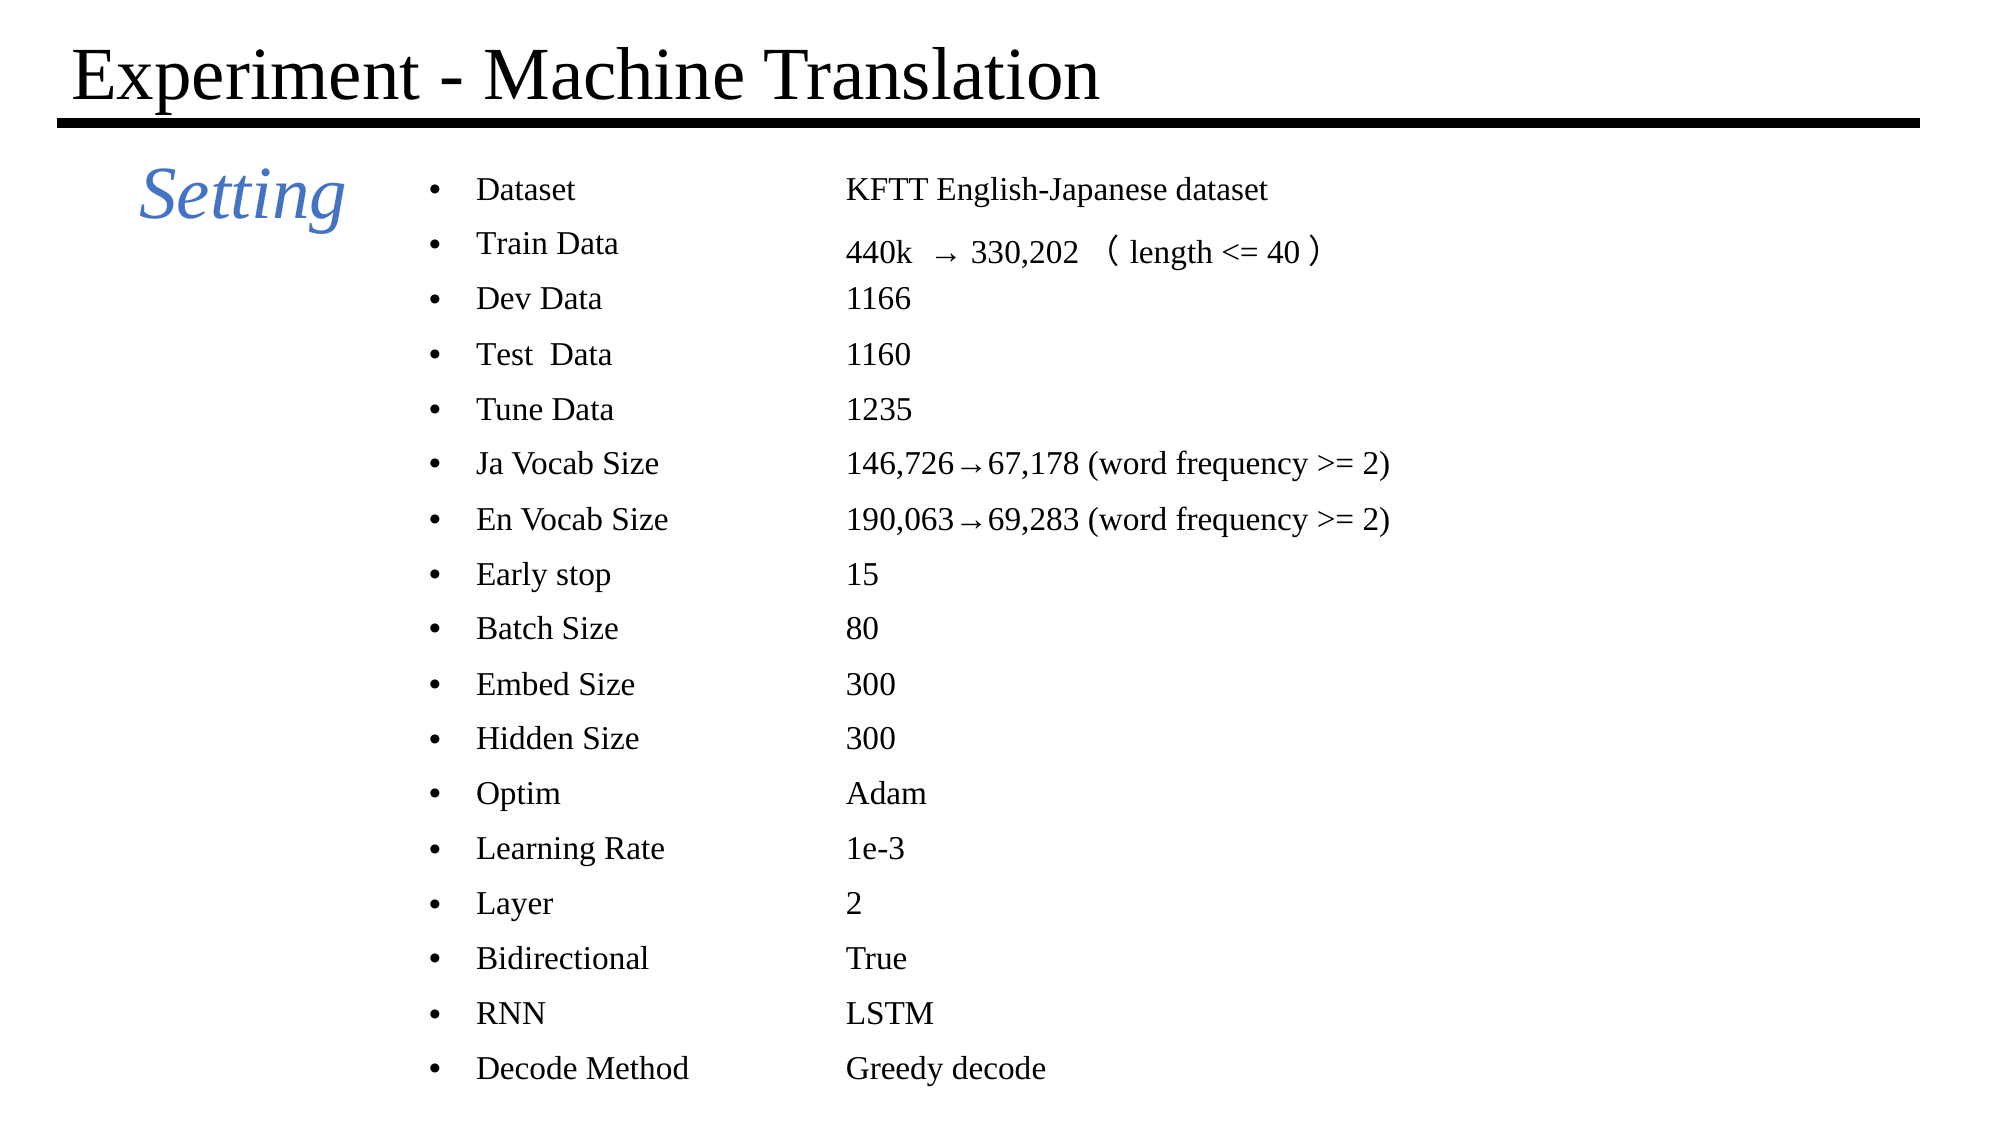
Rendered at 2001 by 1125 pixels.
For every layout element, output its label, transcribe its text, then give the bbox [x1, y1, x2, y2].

table_cell Bidirectional [414, 933, 831, 988]
table_cell 2 [831, 878, 1877, 933]
table_cell 300 [831, 658, 1877, 713]
table_cell Greedy decode [831, 1043, 1877, 1097]
table_cell Early stop [414, 548, 831, 603]
title Experiment - Machine Translation [56, 27, 1368, 112]
table_cell 80 [831, 603, 1877, 658]
text_box Setting [124, 136, 363, 242]
table_cell Dev Data [414, 273, 831, 328]
table_cell 15 [831, 548, 1877, 603]
table_cell Hidden Size [414, 713, 831, 768]
table_cell 1160 [831, 328, 1877, 383]
table_cell Embed Size [414, 658, 831, 713]
table_cell Train Data [414, 218, 831, 273]
table_cell Learning Rate [414, 823, 831, 878]
table_cell 300 [831, 713, 1877, 768]
table_cell True [831, 933, 1877, 988]
table_header Dataset [414, 163, 831, 218]
table_cell 190,063→69,283 (word frequency >= 2) [831, 493, 1877, 548]
table_header KFTT English-Japanese dataset [831, 163, 1877, 218]
table_cell 1235 [831, 383, 1877, 438]
table_cell 440k → 330,202（length <= 40） [831, 218, 1877, 273]
table_cell Test Data [414, 328, 831, 383]
table_cell Adam [831, 768, 1877, 823]
table_cell 1e-3 [831, 823, 1877, 878]
table_cell 1166 [831, 273, 1877, 328]
table_cell En Vocab Size [414, 493, 831, 548]
table_cell Tune Data [414, 383, 831, 438]
table_cell 146,726→67,178 (word frequency >= 2) [831, 438, 1877, 493]
table_cell Batch Size [414, 603, 831, 658]
table_cell LSTM [831, 988, 1877, 1043]
table_cell Decode Method [414, 1043, 831, 1097]
table_cell Ja Vocab Size [414, 438, 831, 493]
table_cell Optim [414, 768, 831, 823]
table_cell Layer [414, 878, 831, 933]
table_cell RNN [414, 988, 831, 1043]
